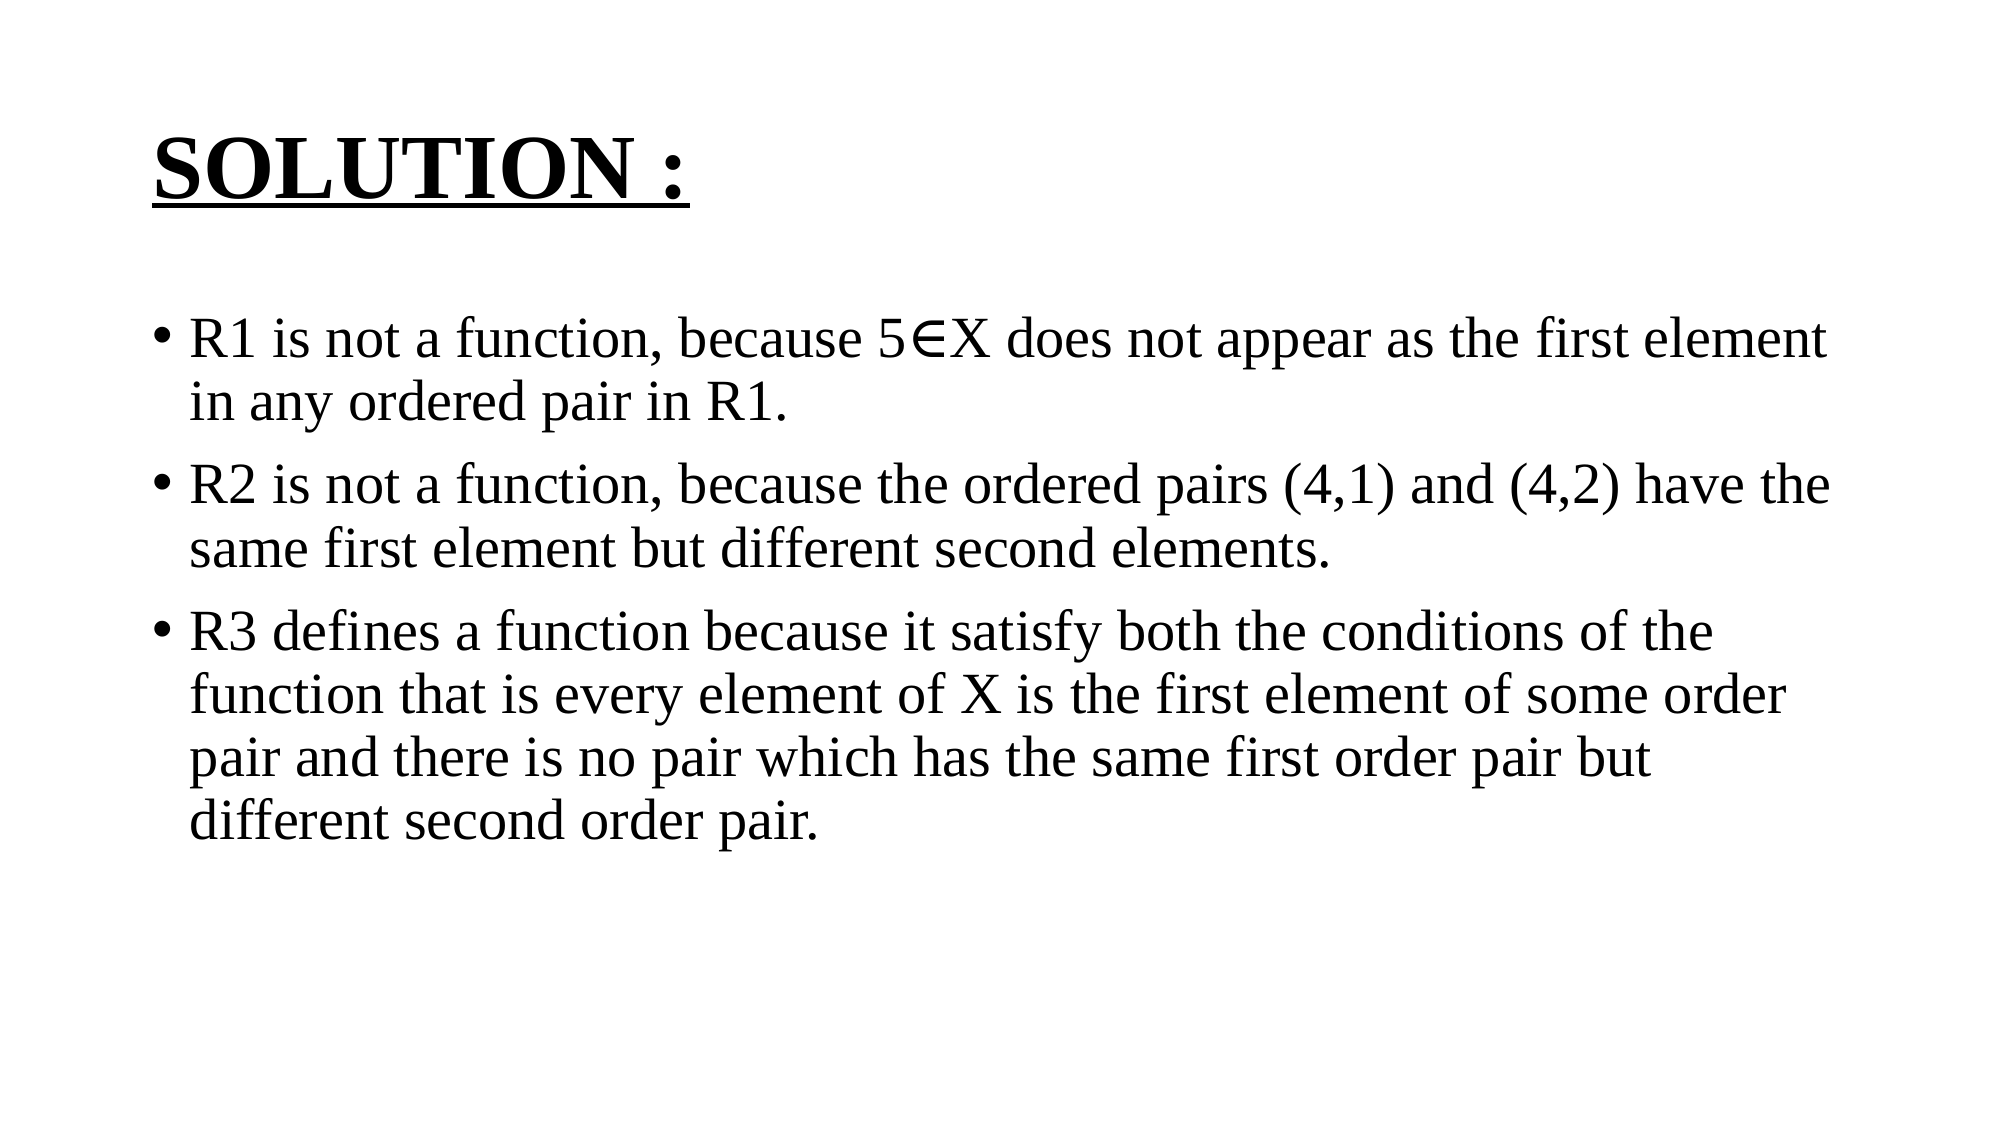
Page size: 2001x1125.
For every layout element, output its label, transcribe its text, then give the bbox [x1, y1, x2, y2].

list R1 is not a function, because 5∈X does not appear as the first element in any ordered pair in R1. R2 is not a function, because the ordered pairs (4,1) and (4,2) have the same first element but different second elements. R3 defines a function because it satisfy both the conditions of the function that is every element of X is the first element of some order pair and there is no pair which has the same first order pair but different second order pair. [137, 299, 1863, 1014]
title SOLUTION : [137, 59, 1863, 278]
